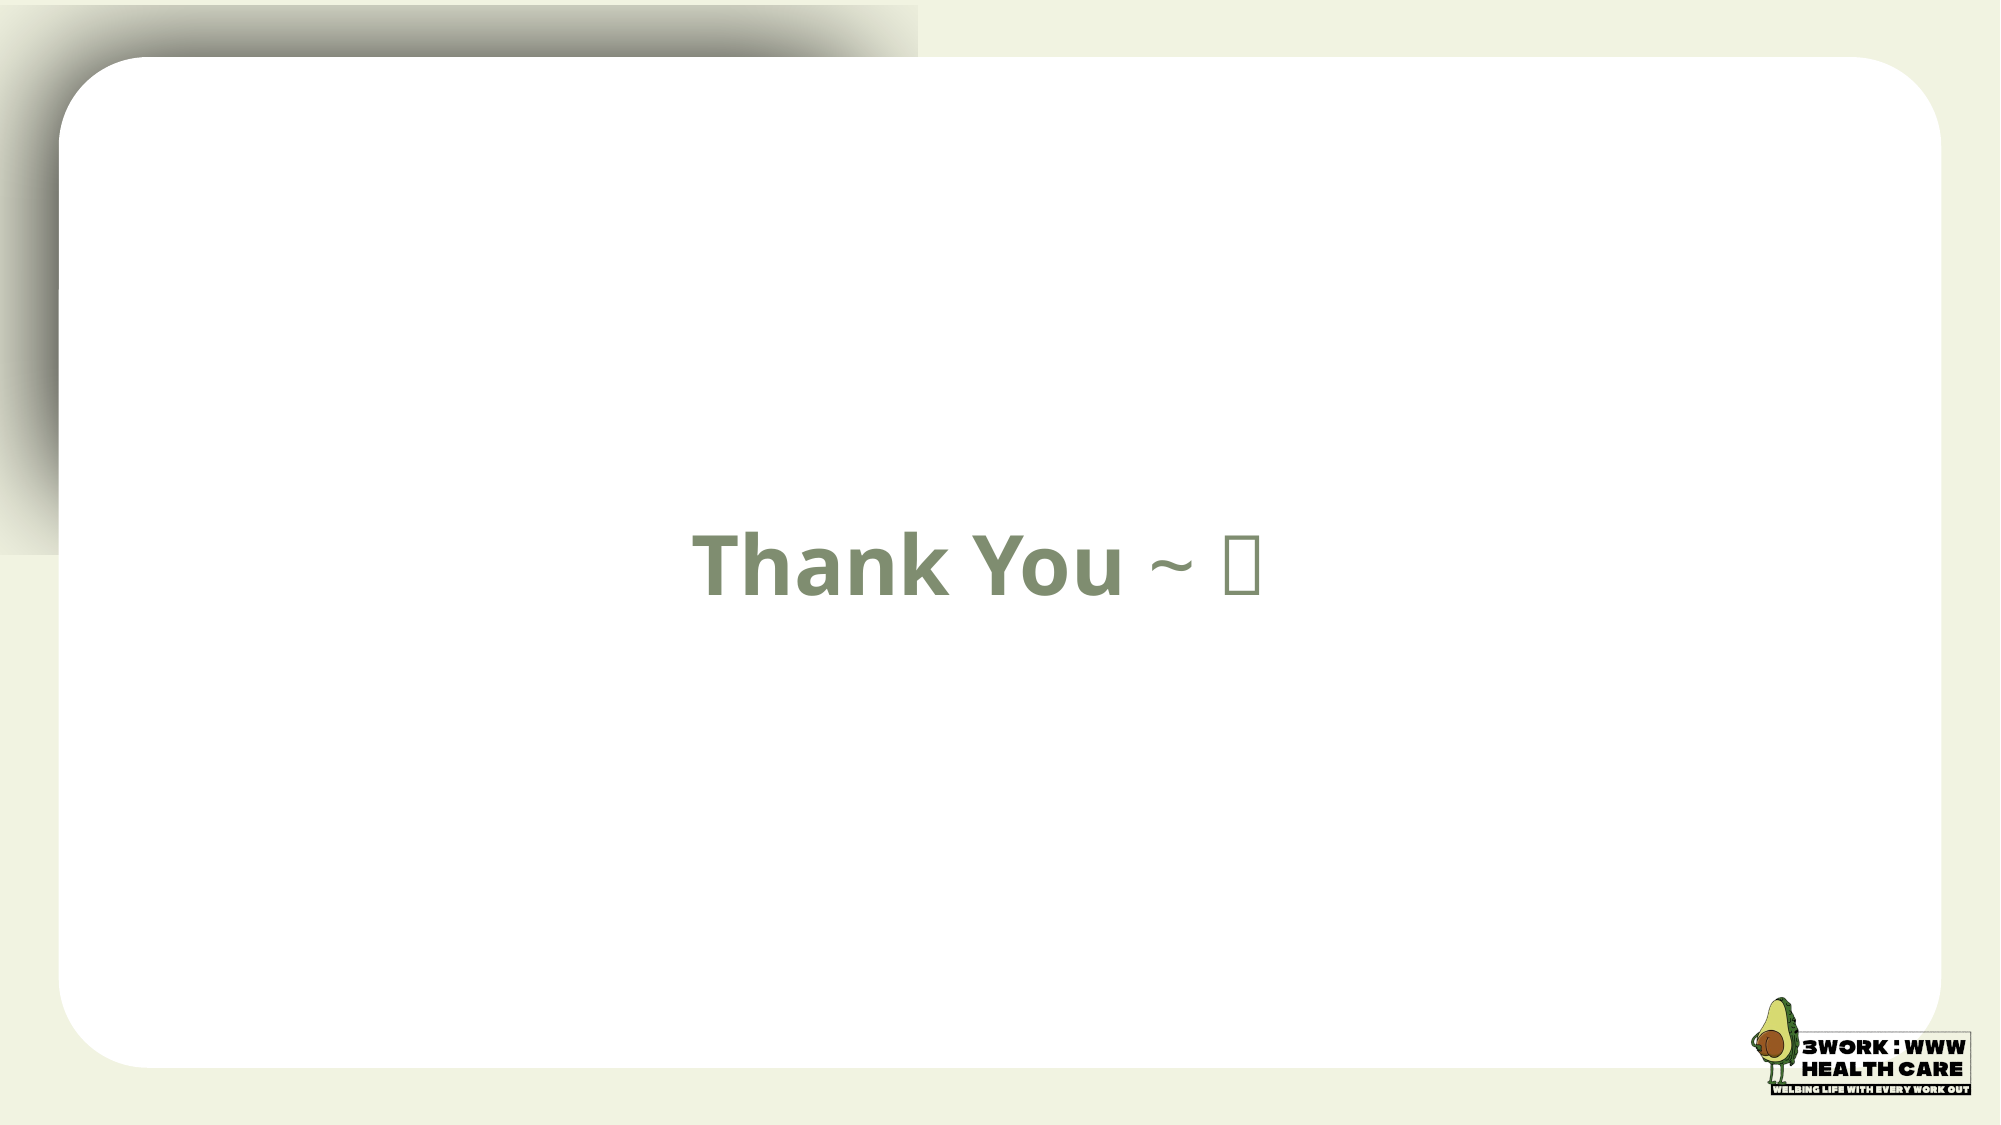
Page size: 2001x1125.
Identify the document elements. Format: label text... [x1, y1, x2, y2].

text_box Thank You ~  [676, 504, 1324, 620]
text_box [57, 56, 1943, 1069]
picture [1747, 991, 1975, 1100]
